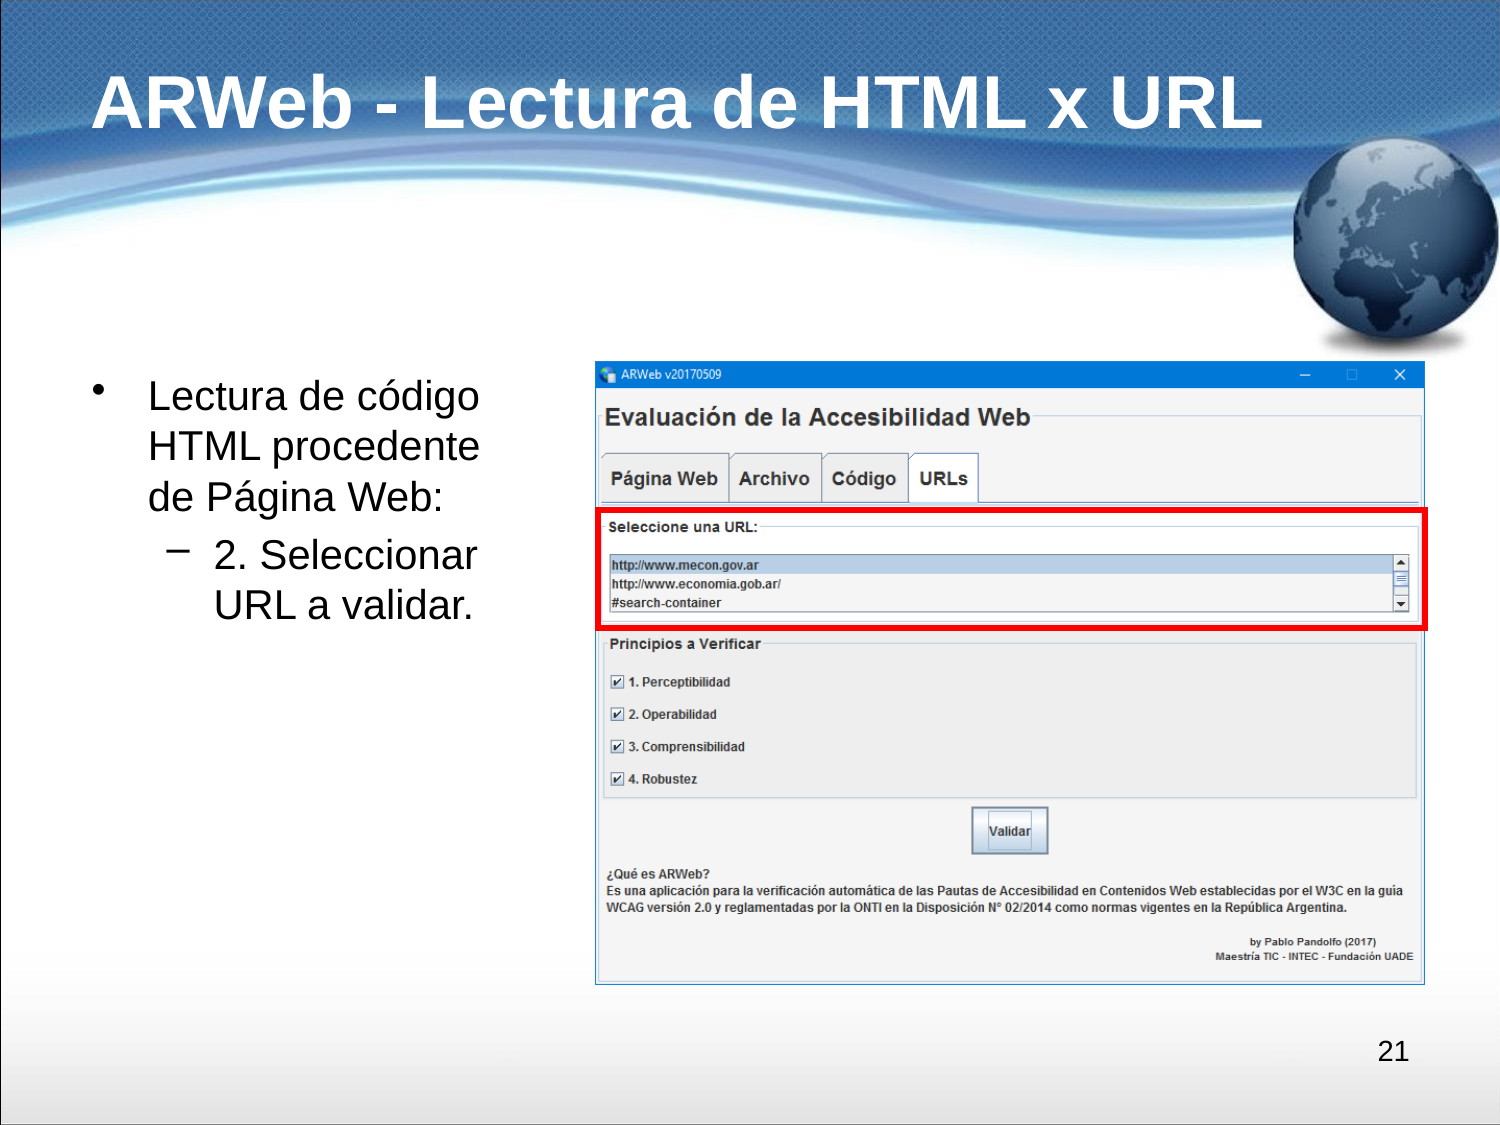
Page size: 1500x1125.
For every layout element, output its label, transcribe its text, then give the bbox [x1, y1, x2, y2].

picture [0, 0, 1500, 1125]
title ARWeb - Lectura de HTML x URL [75, 45, 1425, 153]
slide_number 21 [1074, 1024, 1426, 1103]
list Lectura de código HTML procedente de Página Web: 2. Seleccionar URL a validar. [76, 361, 520, 740]
